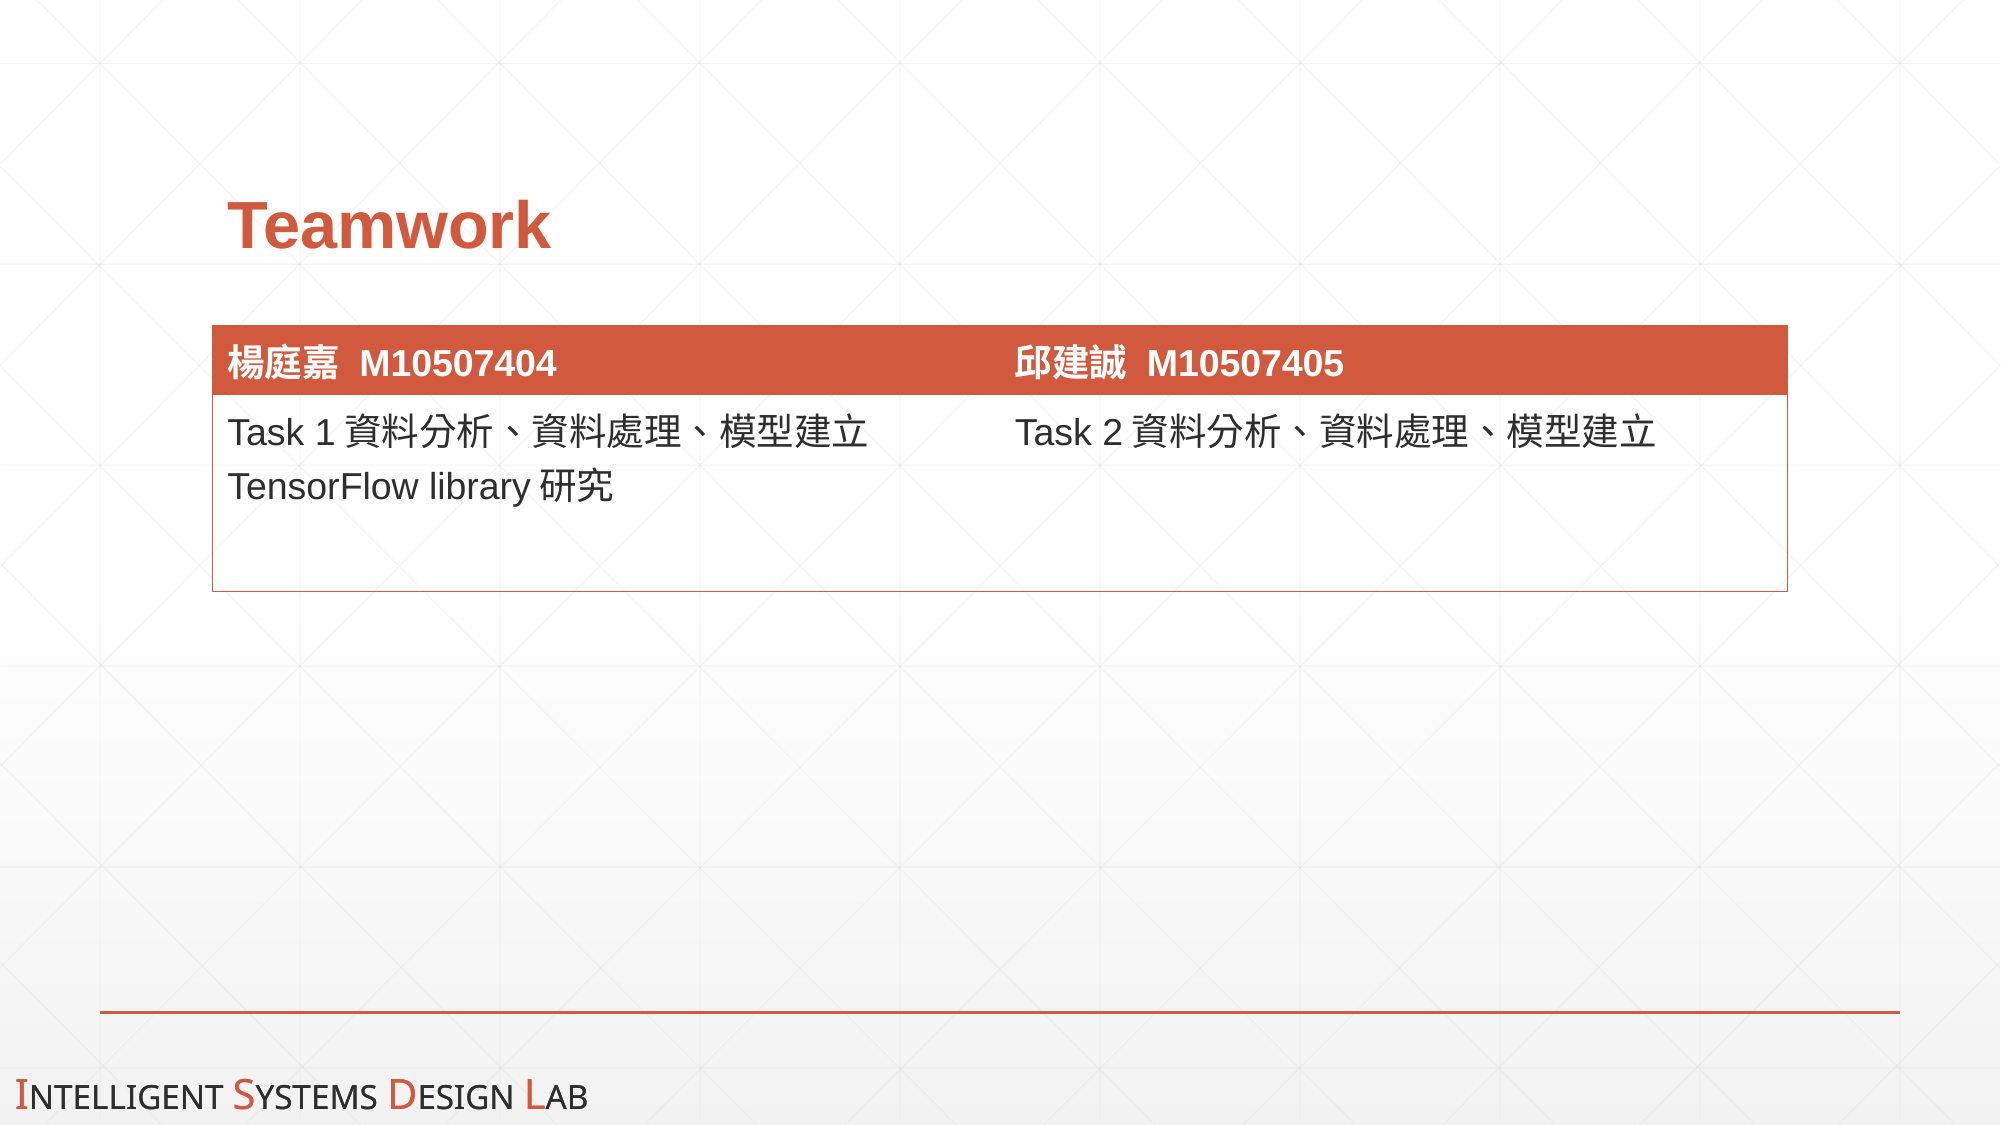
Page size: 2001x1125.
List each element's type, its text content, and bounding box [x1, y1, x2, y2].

table_header 邱建誠 M10507405 [1000, 326, 1787, 394]
table_cell Task 1資料分析、資料處理、模型建立 TensorFlow library研究 [213, 395, 1000, 591]
title Teamwork [212, 82, 1788, 271]
table_cell Task 2資料分析、資料處理、模型建立 [1000, 395, 1787, 591]
table_header 楊庭嘉 M10507404 [213, 326, 1000, 394]
